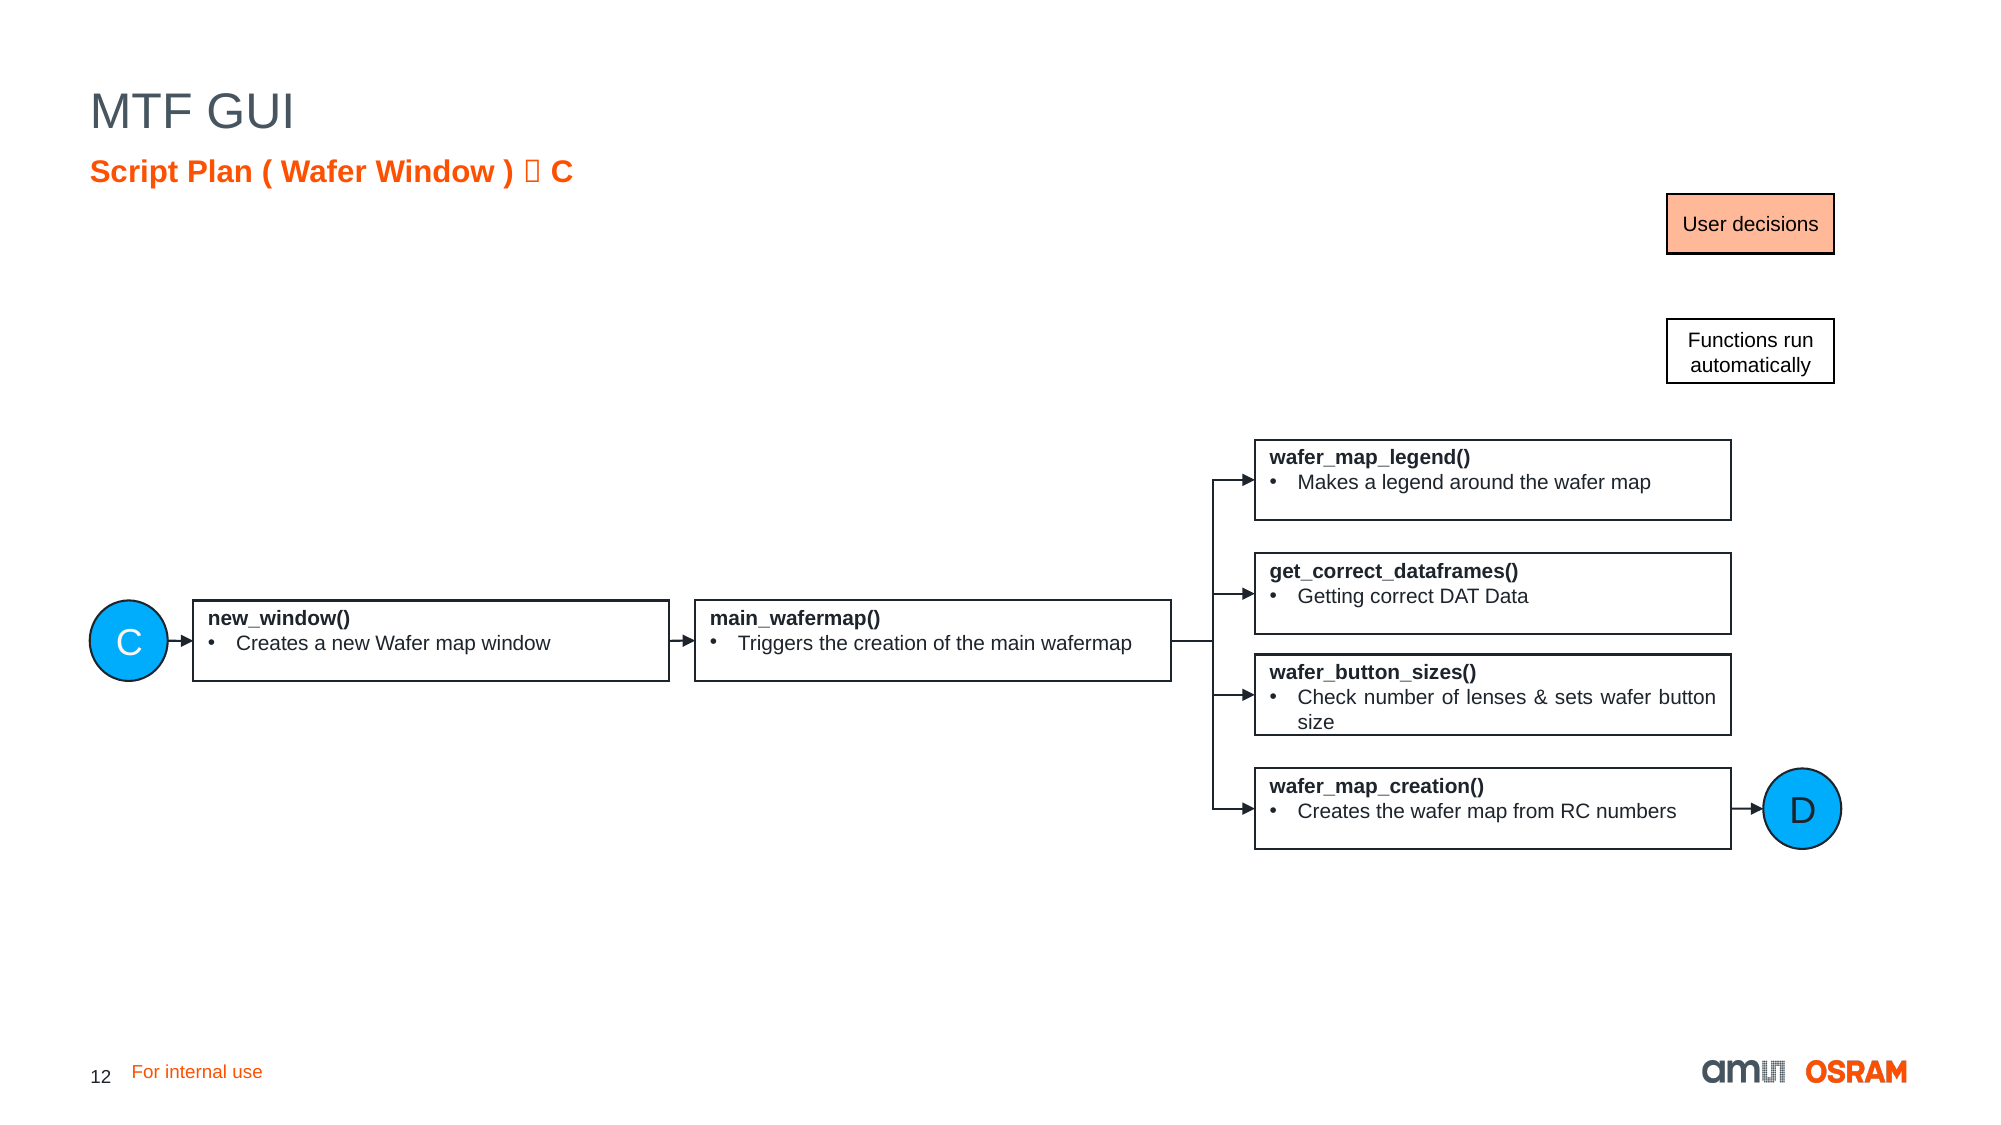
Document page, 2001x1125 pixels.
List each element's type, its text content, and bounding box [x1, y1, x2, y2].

text_box User decisions [1666, 193, 1835, 255]
list Script Plan ( Wafer Window )  C [89, 147, 1907, 229]
text_box Functions run automatically [1666, 318, 1835, 384]
footer For internal use [131, 1059, 413, 1083]
title MTF GUI [89, 85, 1907, 140]
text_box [89, 439, 1842, 849]
